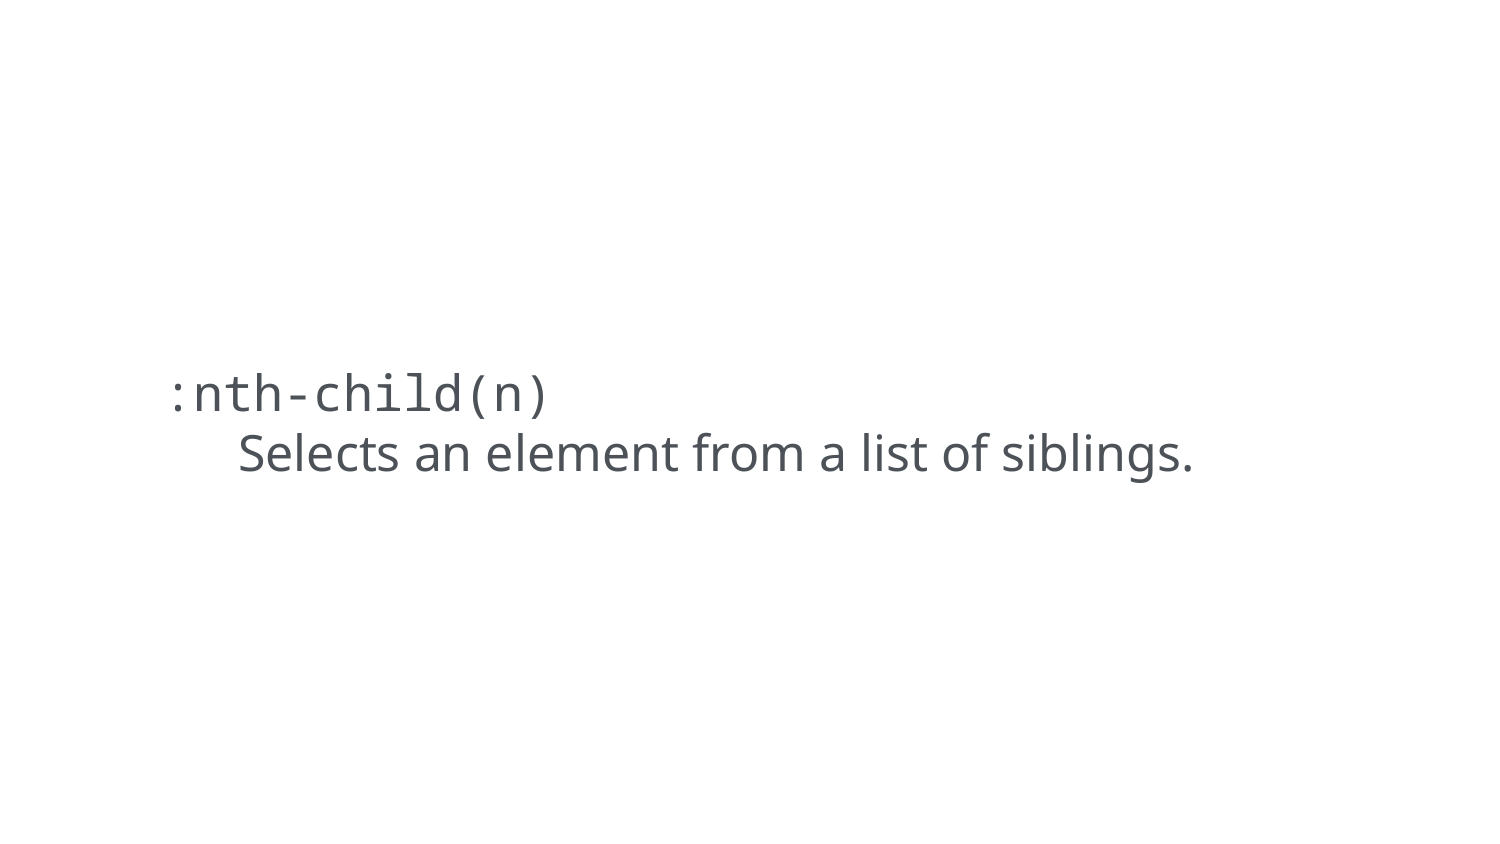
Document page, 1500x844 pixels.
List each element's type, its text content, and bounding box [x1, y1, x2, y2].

text_box :nth-child(n) Selects an element from a list of siblings. [148, 190, 1352, 654]
